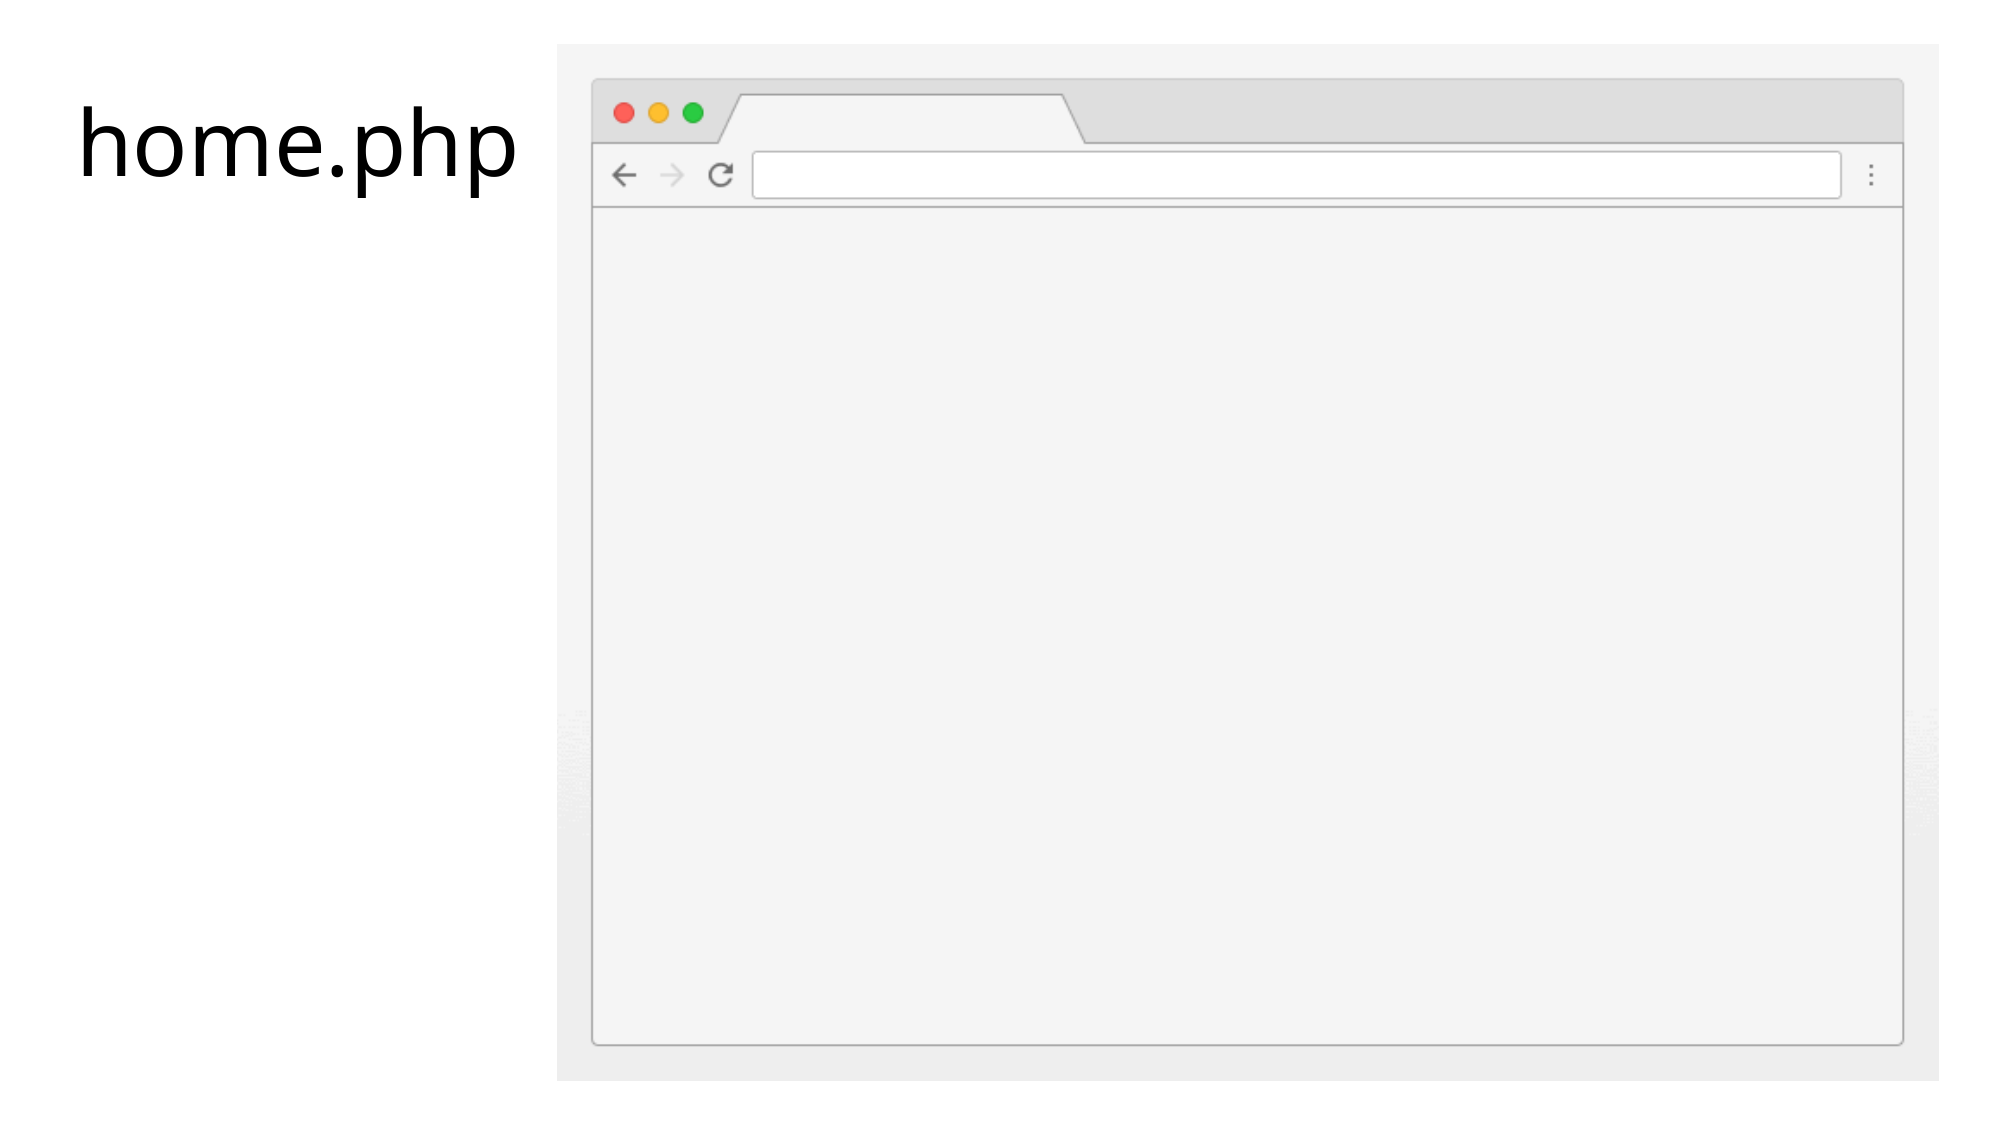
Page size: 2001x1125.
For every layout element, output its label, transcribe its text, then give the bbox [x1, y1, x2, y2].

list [557, 44, 1939, 1081]
title home.php [61, 44, 557, 249]
